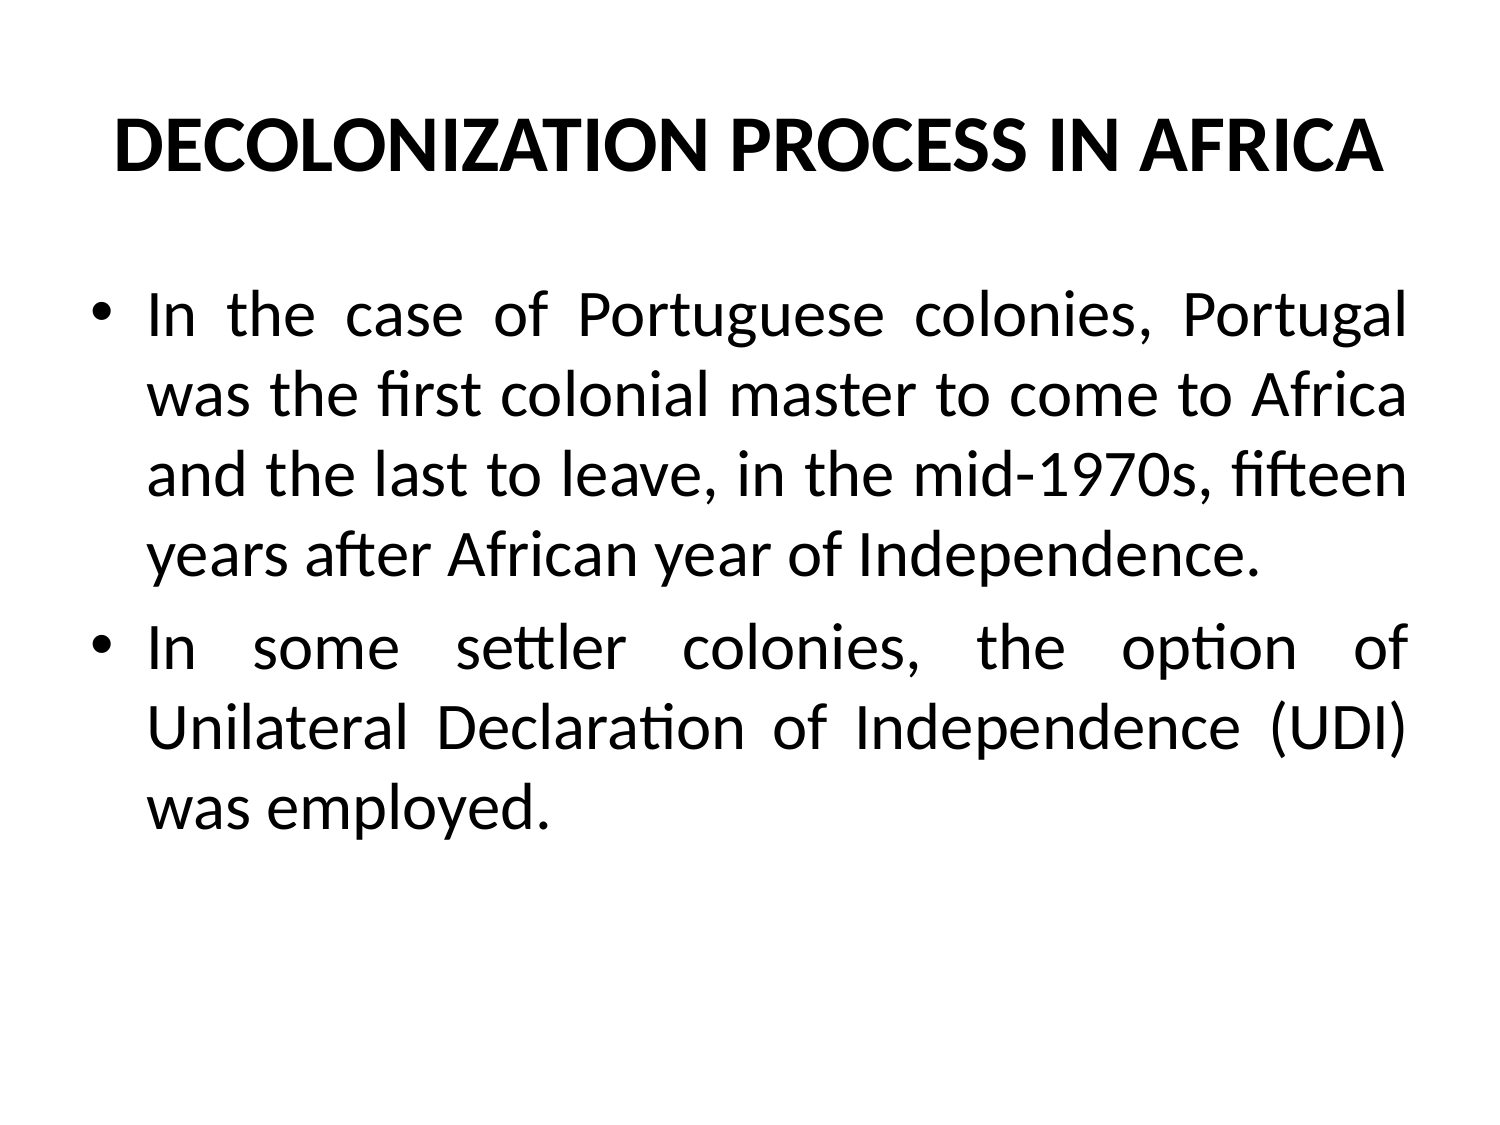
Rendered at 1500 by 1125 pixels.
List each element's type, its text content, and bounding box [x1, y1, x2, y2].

title DECOLONIZATION PROCESS IN AFRICA [75, 45, 1425, 233]
list In the case of Portuguese colonies, Portugal was the first colonial master to come to Africa and the last to leave, in the mid-1970s, fifteen years after African year of Independence. In some settler colonies, the option of Unilateral Declaration of Independence (UDI) was employed. [75, 262, 1425, 1005]
